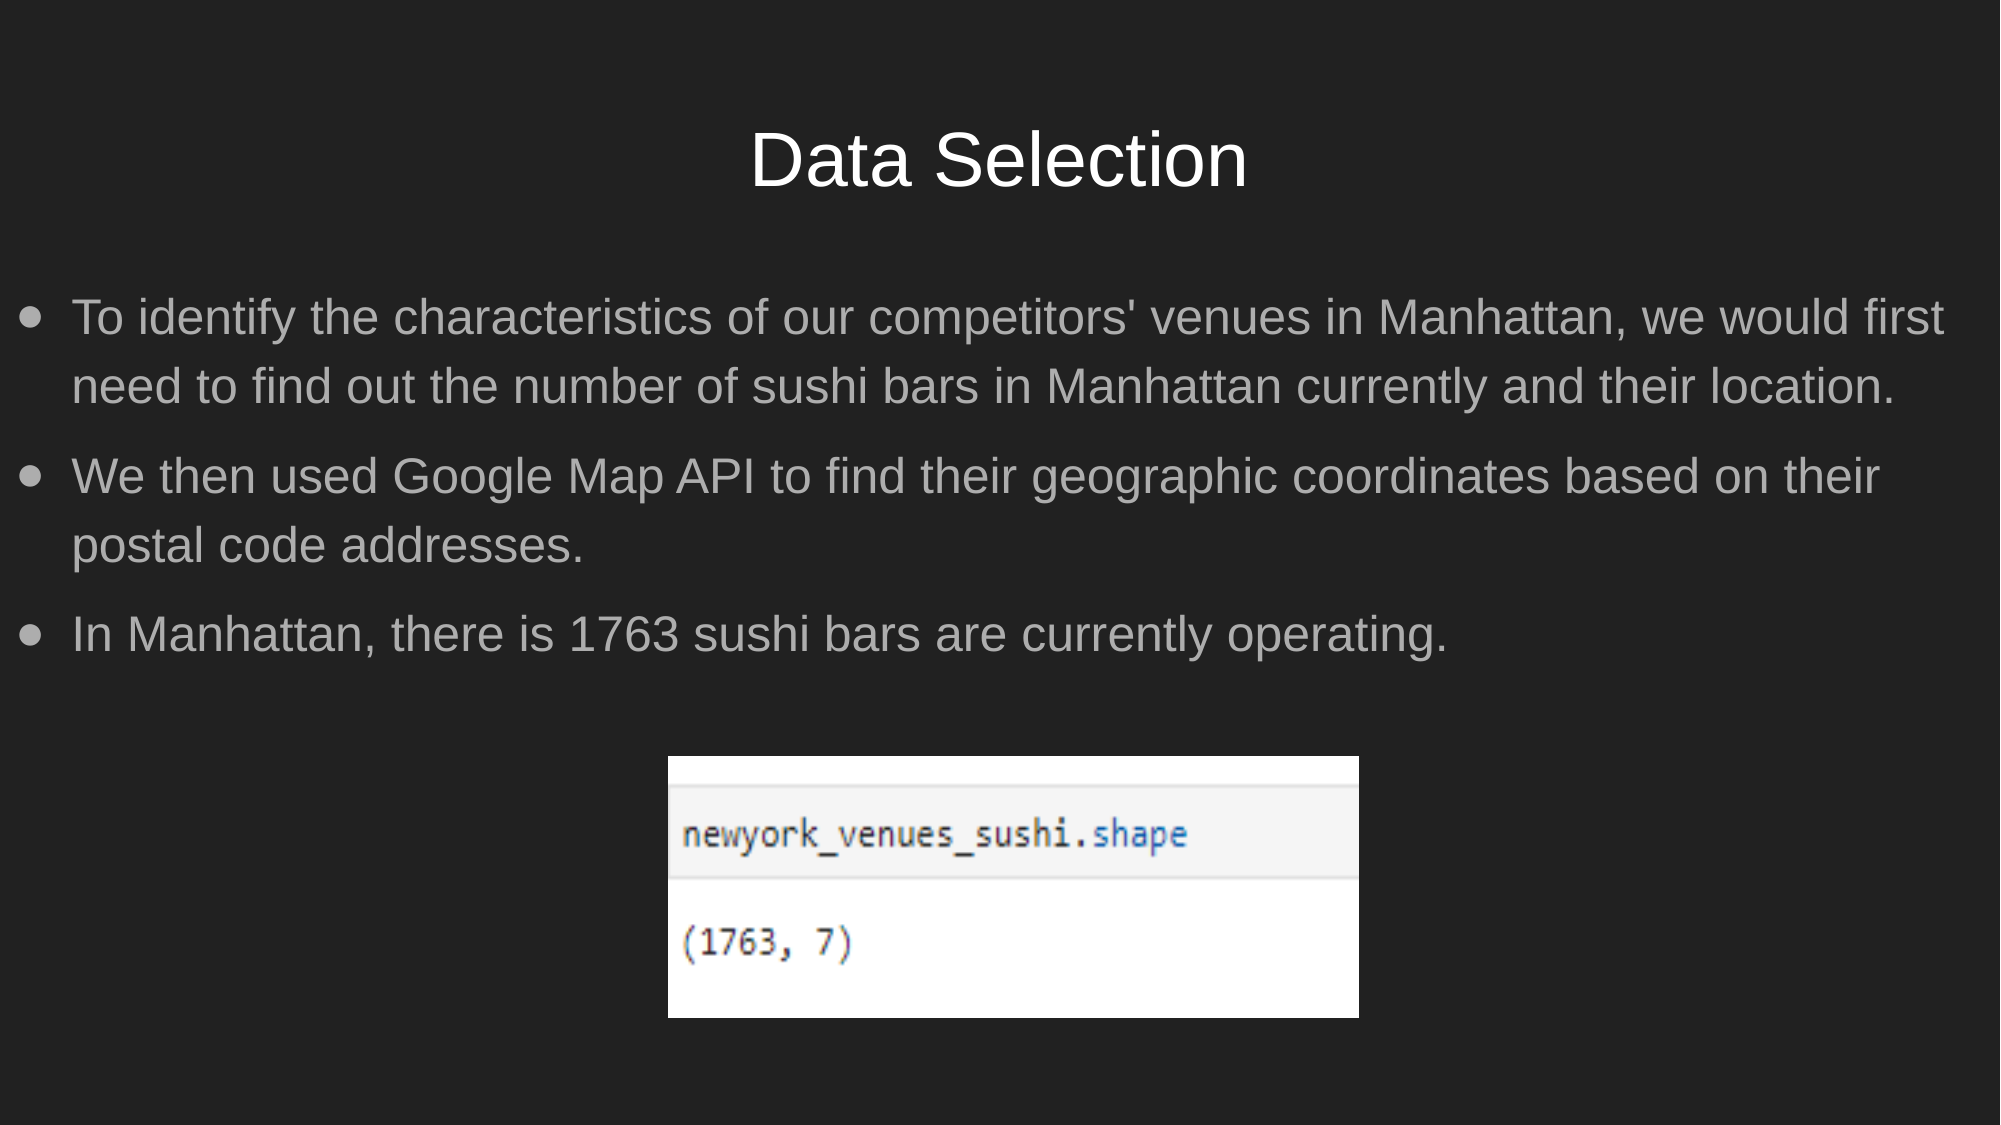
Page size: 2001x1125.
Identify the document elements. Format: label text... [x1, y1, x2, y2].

title Data Selection [0, 97, 2000, 214]
picture [668, 756, 1359, 1018]
list To identify the characteristics of our competitors' venues in Manhattan, we would first need to find out the number of sushi bars in Manhattan currently and their location. We then used Google Map API to find their geographic coordinates based on their postal code addresses. In Manhattan, there is 1763 sushi bars are currently operating. [0, 267, 2000, 757]
